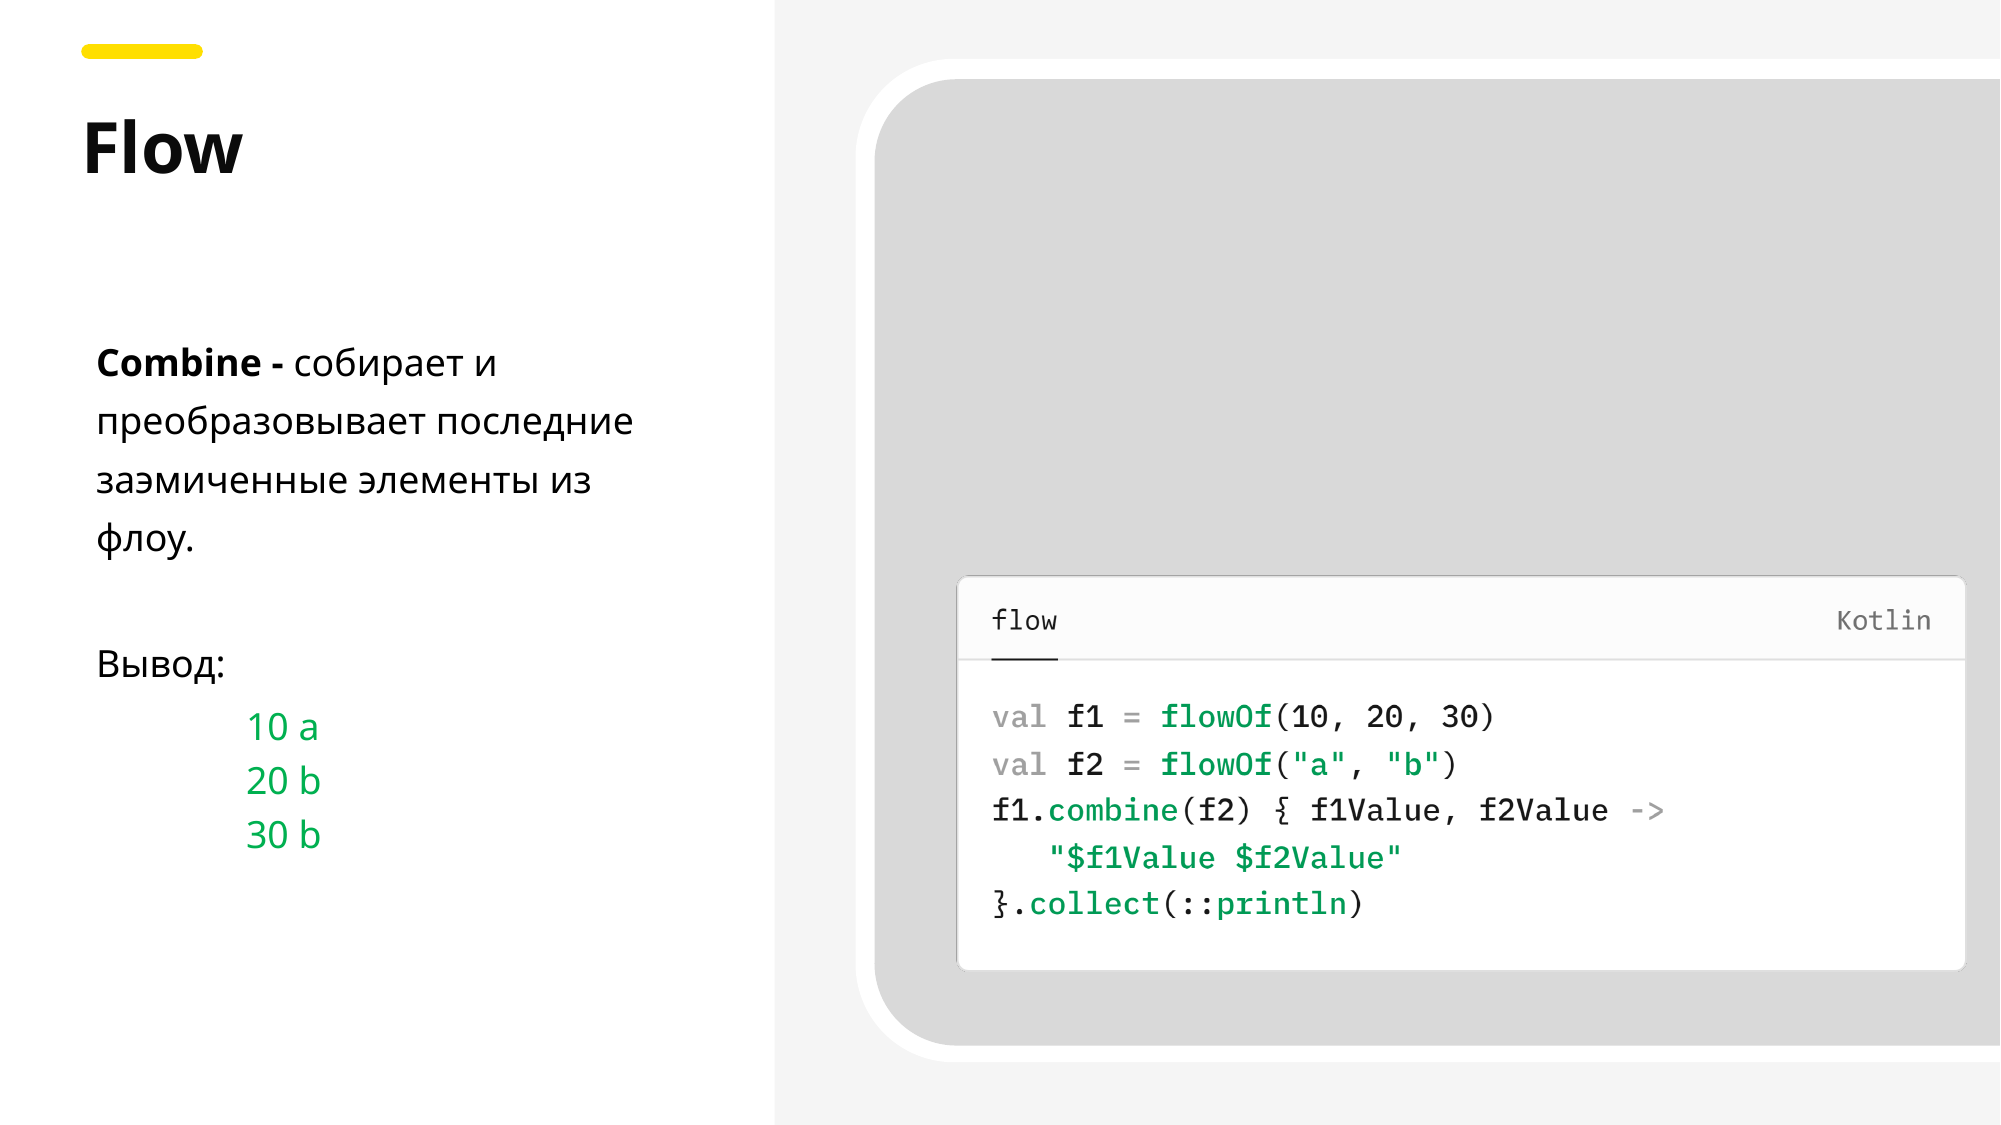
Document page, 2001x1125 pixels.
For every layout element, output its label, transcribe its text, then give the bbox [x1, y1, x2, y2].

text_box Combine - собирает и преобразовывает последние заэмиченные элементы из флоу. Вывод: 10 a 20 b 30 b [81, 317, 688, 1031]
text_box [774, 0, 2000, 1125]
text_box Flow [81, 108, 631, 298]
picture [922, 542, 2000, 1005]
text_box [854, 58, 2000, 1063]
text_box [80, 43, 204, 60]
text_box [873, 78, 2000, 1047]
